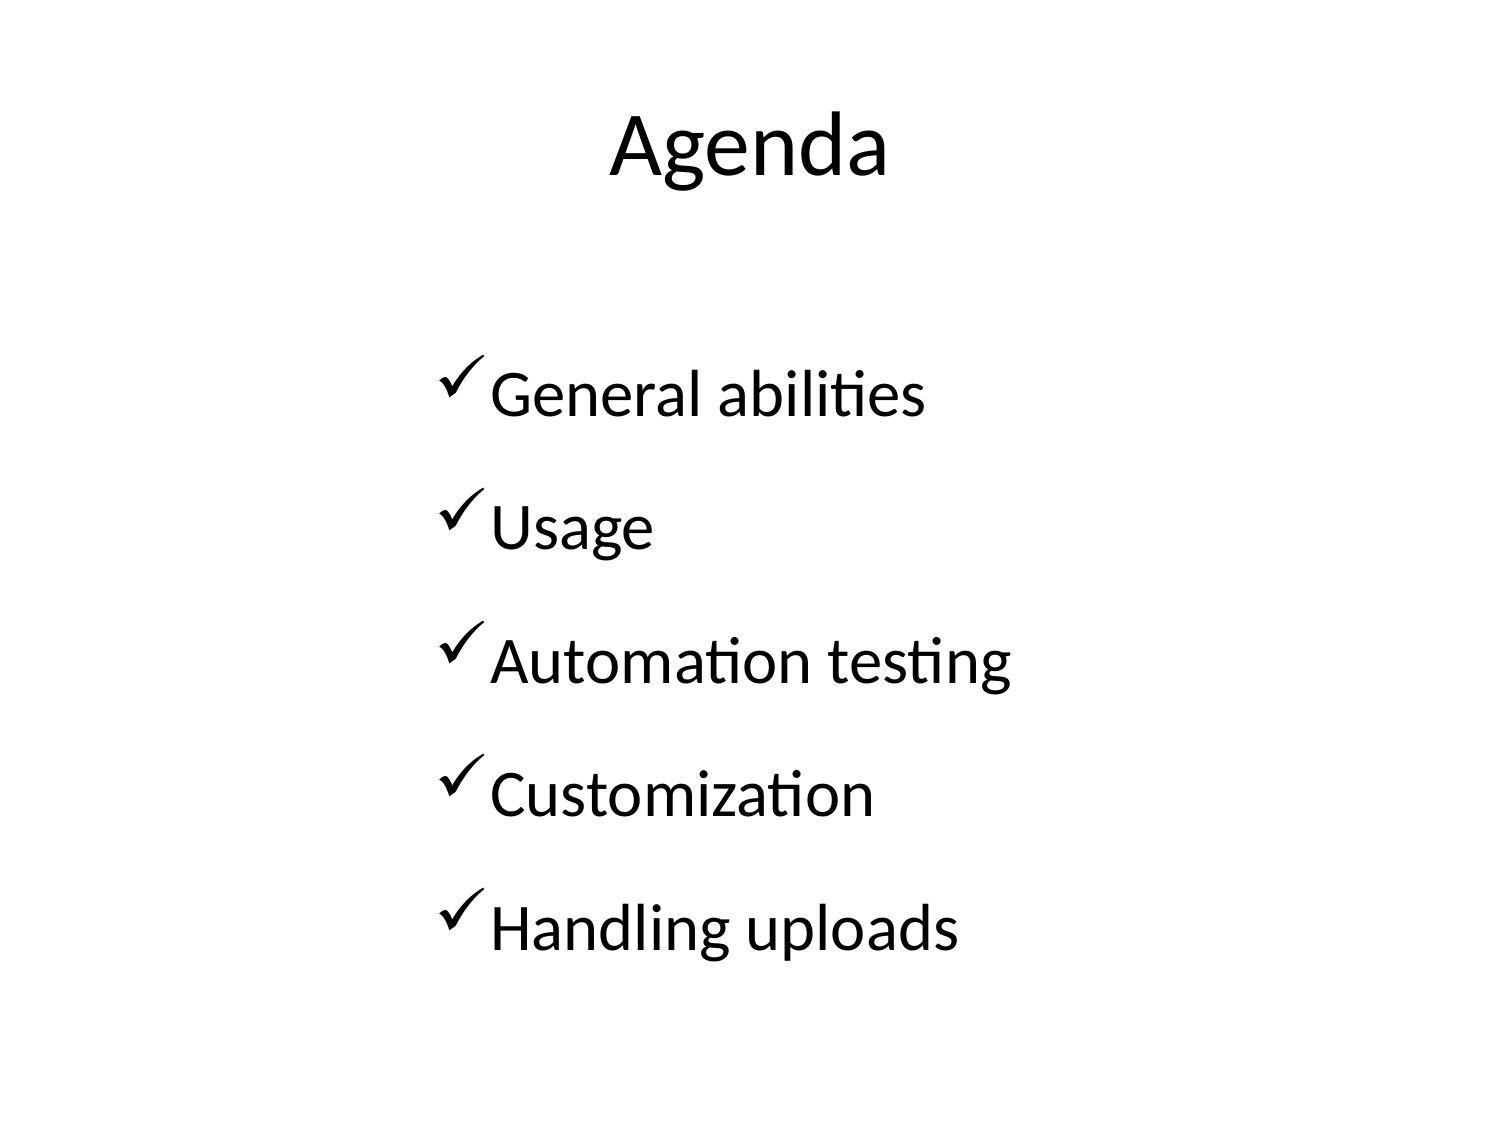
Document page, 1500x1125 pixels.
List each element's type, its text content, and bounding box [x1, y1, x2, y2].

list General abilities Usage Automation testing Customization Handling uploads [419, 302, 1284, 1017]
title Agenda [75, 45, 1425, 233]
